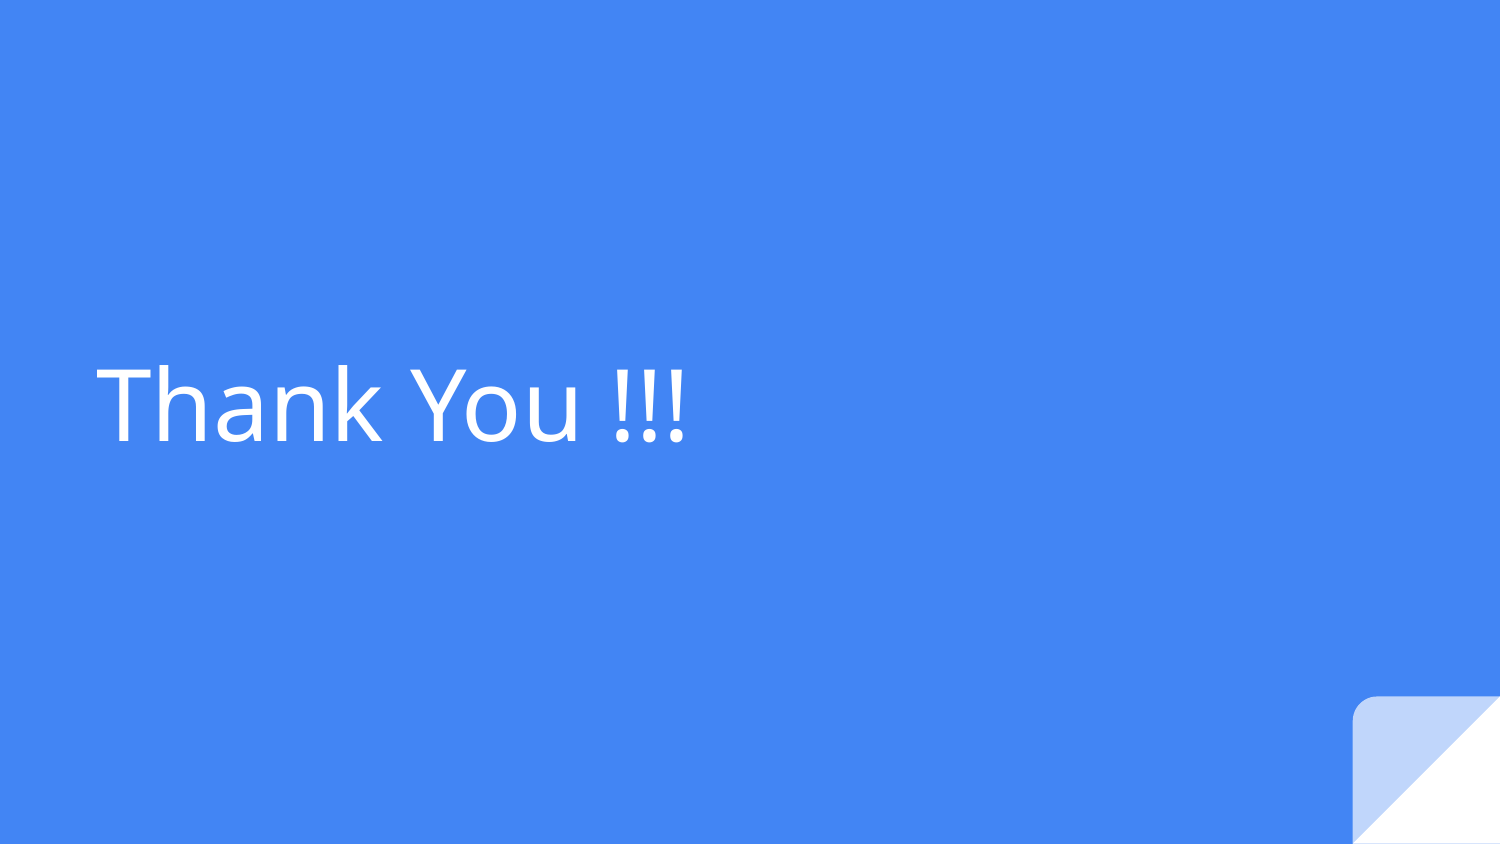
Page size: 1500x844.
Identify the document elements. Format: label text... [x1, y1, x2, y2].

text_box Thank You !!! [81, 323, 1431, 477]
